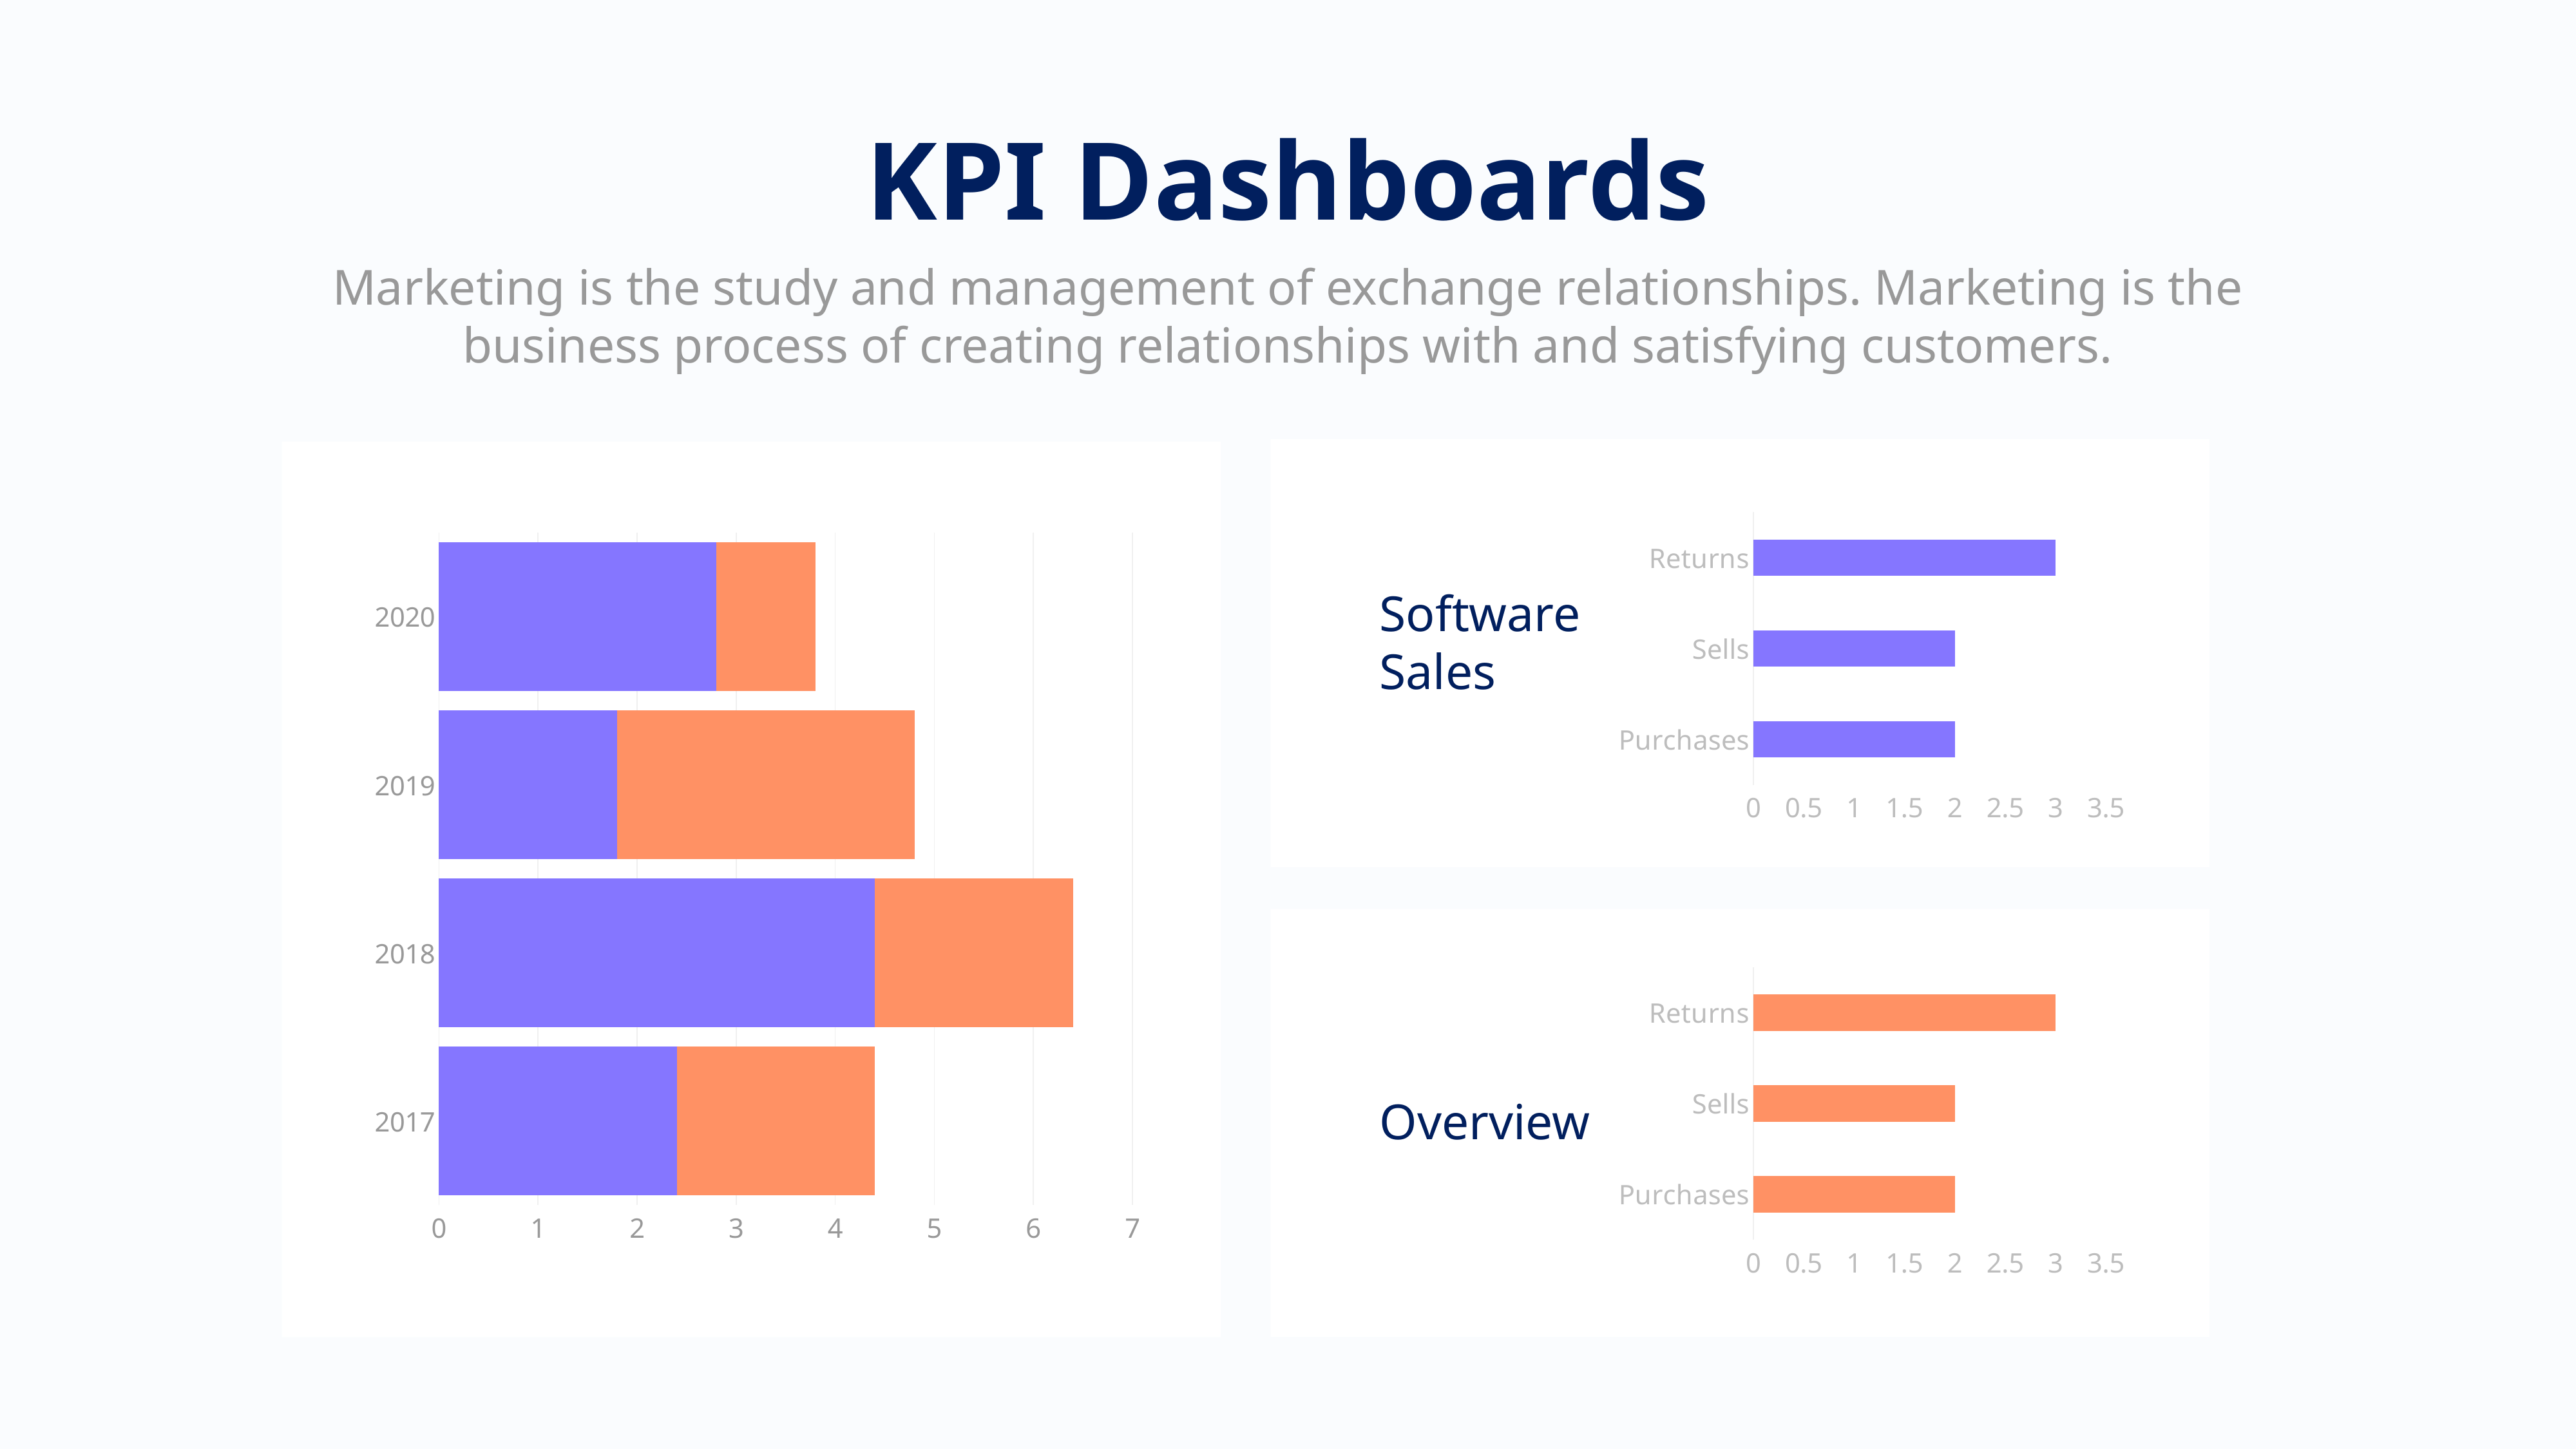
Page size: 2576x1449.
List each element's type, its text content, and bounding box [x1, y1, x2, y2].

text_box [1270, 908, 2210, 1338]
chart [1608, 960, 2135, 1287]
text_box [1270, 439, 2210, 868]
chart [358, 517, 1156, 1262]
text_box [281, 108, 2295, 379]
text_box Overview [1369, 1086, 1608, 1155]
text_box Software Sales [1369, 578, 1608, 704]
chart [1608, 506, 2135, 833]
text_box [281, 441, 1221, 1338]
